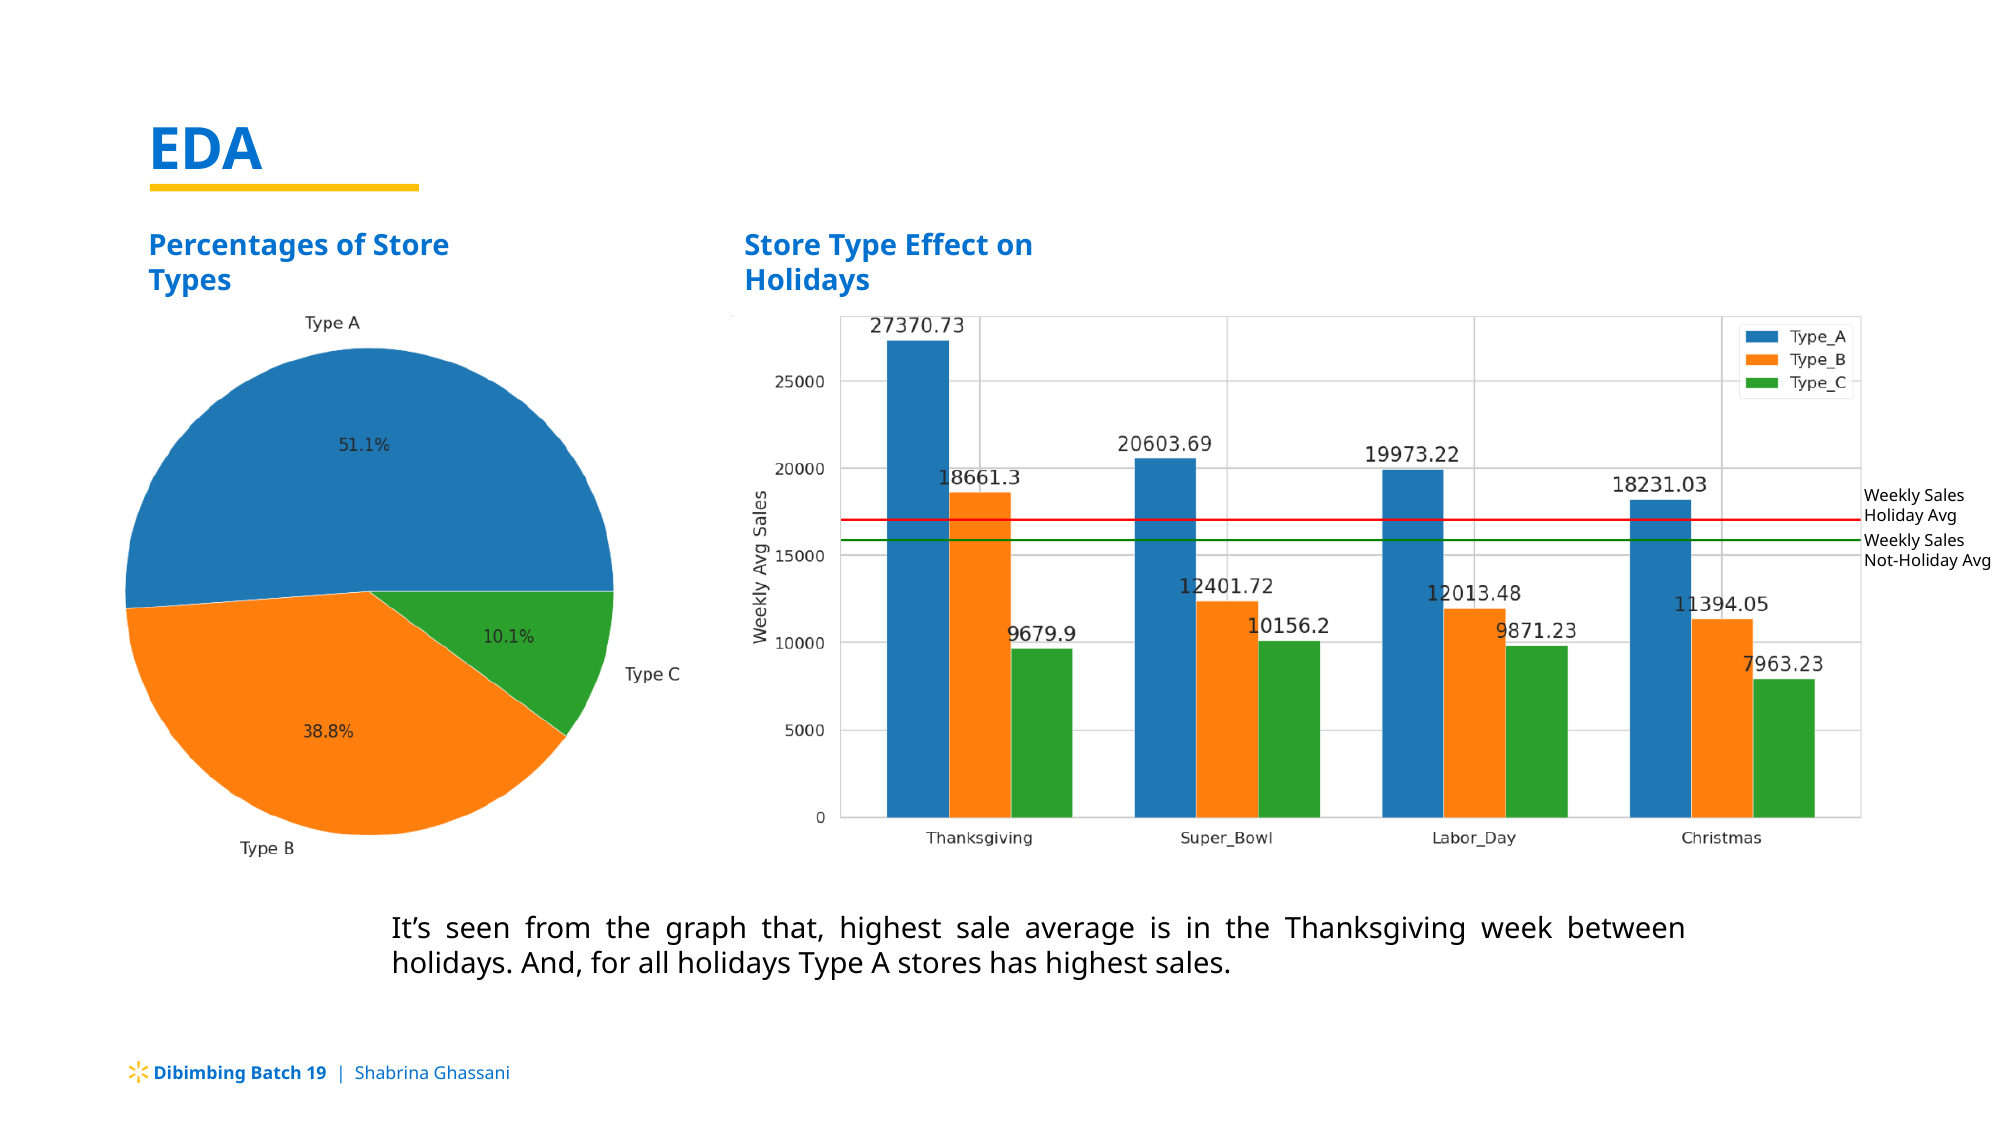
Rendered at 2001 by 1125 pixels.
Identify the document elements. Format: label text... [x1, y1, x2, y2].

picture [126, 1058, 151, 1086]
list It’s seen from the graph that, highest sale average is in the Thanksgiving week between holidays. And, for all holidays Type A stores has highest sales. [376, 902, 1702, 1006]
list EDA [133, 103, 1846, 190]
text_box Store Type Effect on Holidays [729, 218, 1172, 304]
text_box Weekly Sales Holiday Avg [1871, 477, 2000, 522]
text_box Weekly Sales Not-Holiday Avg [1871, 522, 2000, 578]
picture [110, 305, 686, 873]
picture [729, 305, 1871, 864]
text_box Percentages of Store Types [133, 218, 508, 304]
